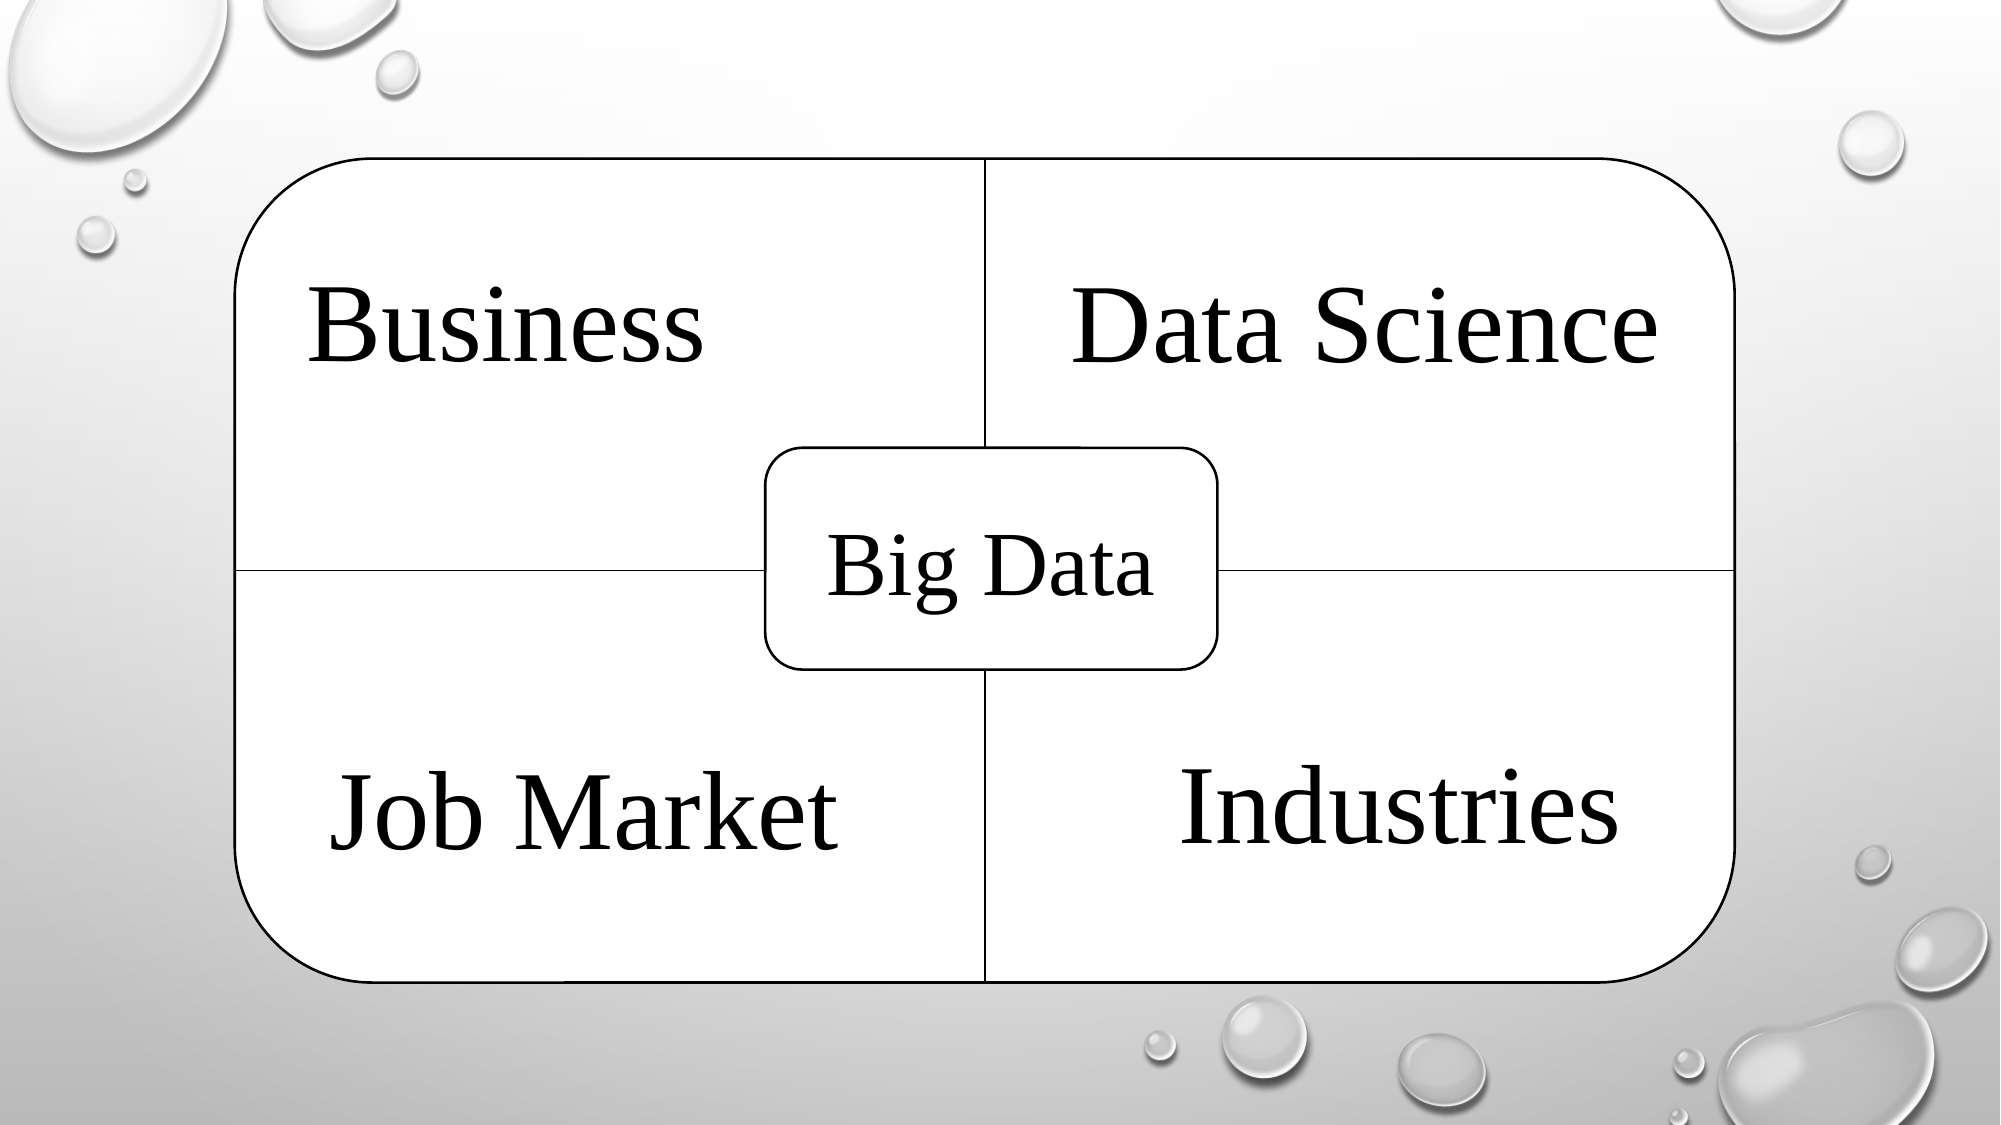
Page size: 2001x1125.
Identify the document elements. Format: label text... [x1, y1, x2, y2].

text_box Big Data [763, 446, 980, 570]
text_box Job Market [314, 729, 855, 880]
text_box Industries [1162, 724, 1637, 874]
picture [0, 0, 2000, 1125]
text_box Big Data [988, 578, 1219, 671]
text_box Data Science [1055, 242, 1677, 393]
text_box [233, 157, 1737, 984]
text_box Big Data [763, 578, 980, 671]
text_box Business [280, 241, 733, 392]
text_box Big Data [988, 446, 1219, 570]
